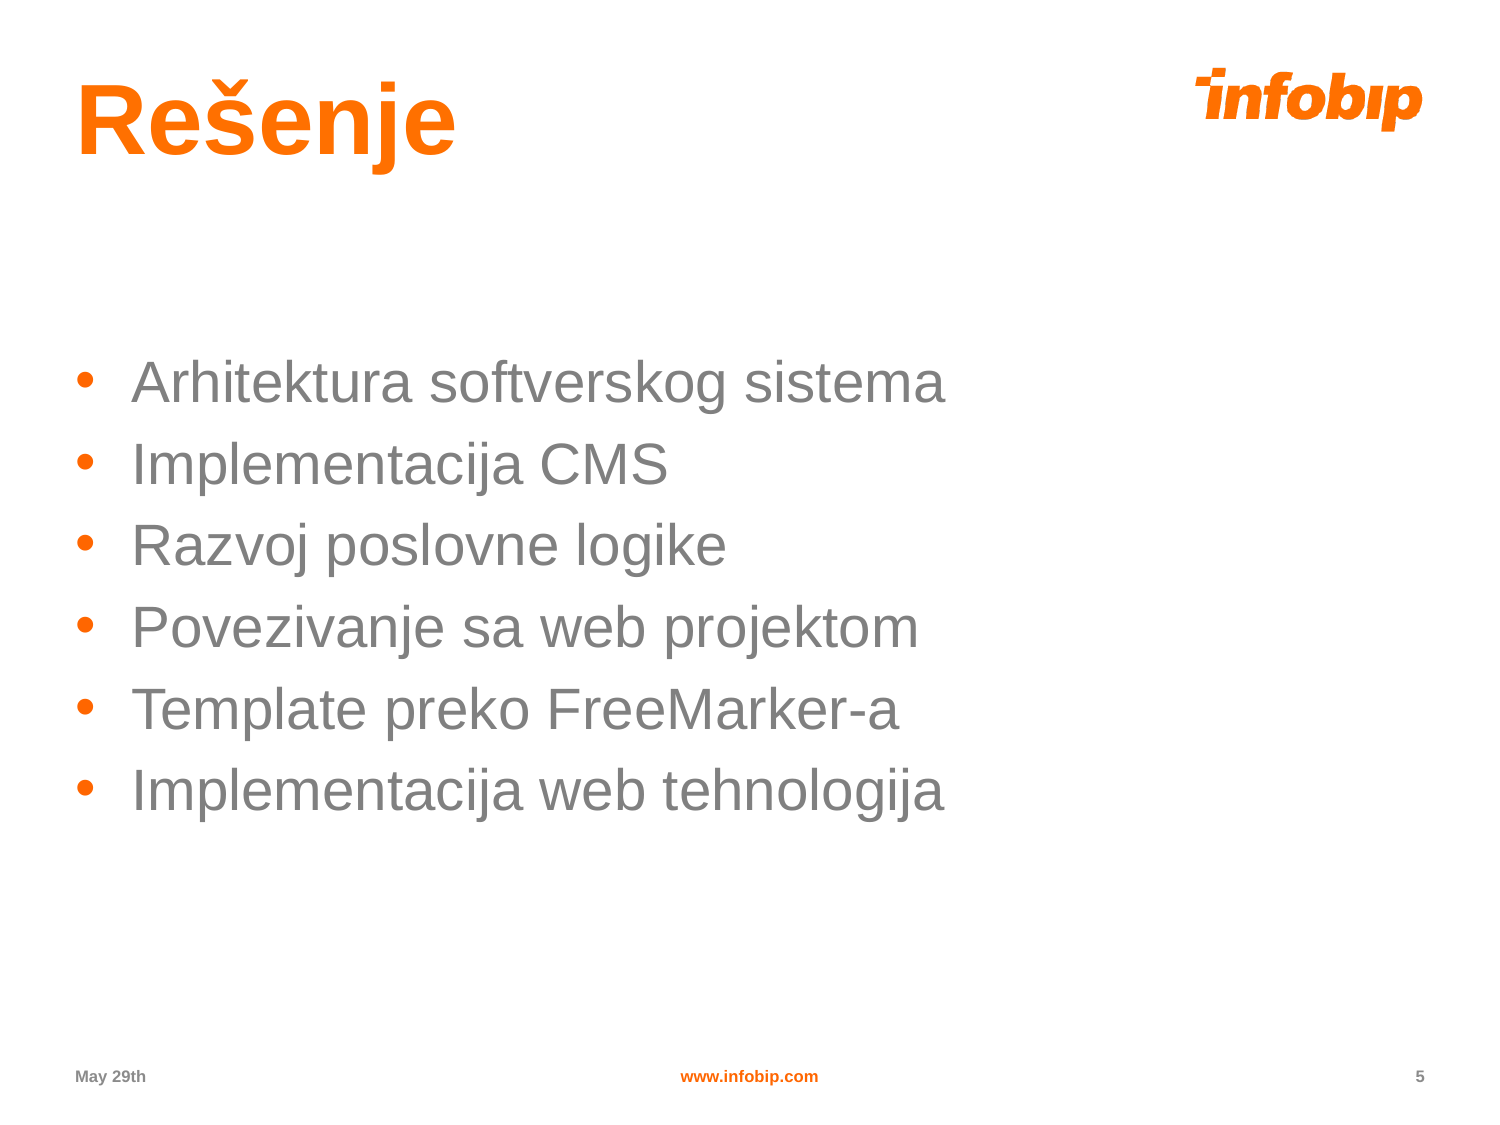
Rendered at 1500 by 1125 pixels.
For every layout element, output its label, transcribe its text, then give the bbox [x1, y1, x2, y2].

picture [1187, 42, 1430, 157]
footer www.infobip.com [512, 1066, 988, 1094]
slide_number 5 [1074, 1066, 1425, 1094]
title Rešenje [75, 54, 1105, 243]
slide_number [75, 1066, 425, 1094]
list Arhitektura softverskog sistema Implementacija CMS Razvoj poslovne logike Povezivanje sa web projektom Template preko FreeMarker-a Implementacija web tehnologija [75, 262, 1425, 1005]
